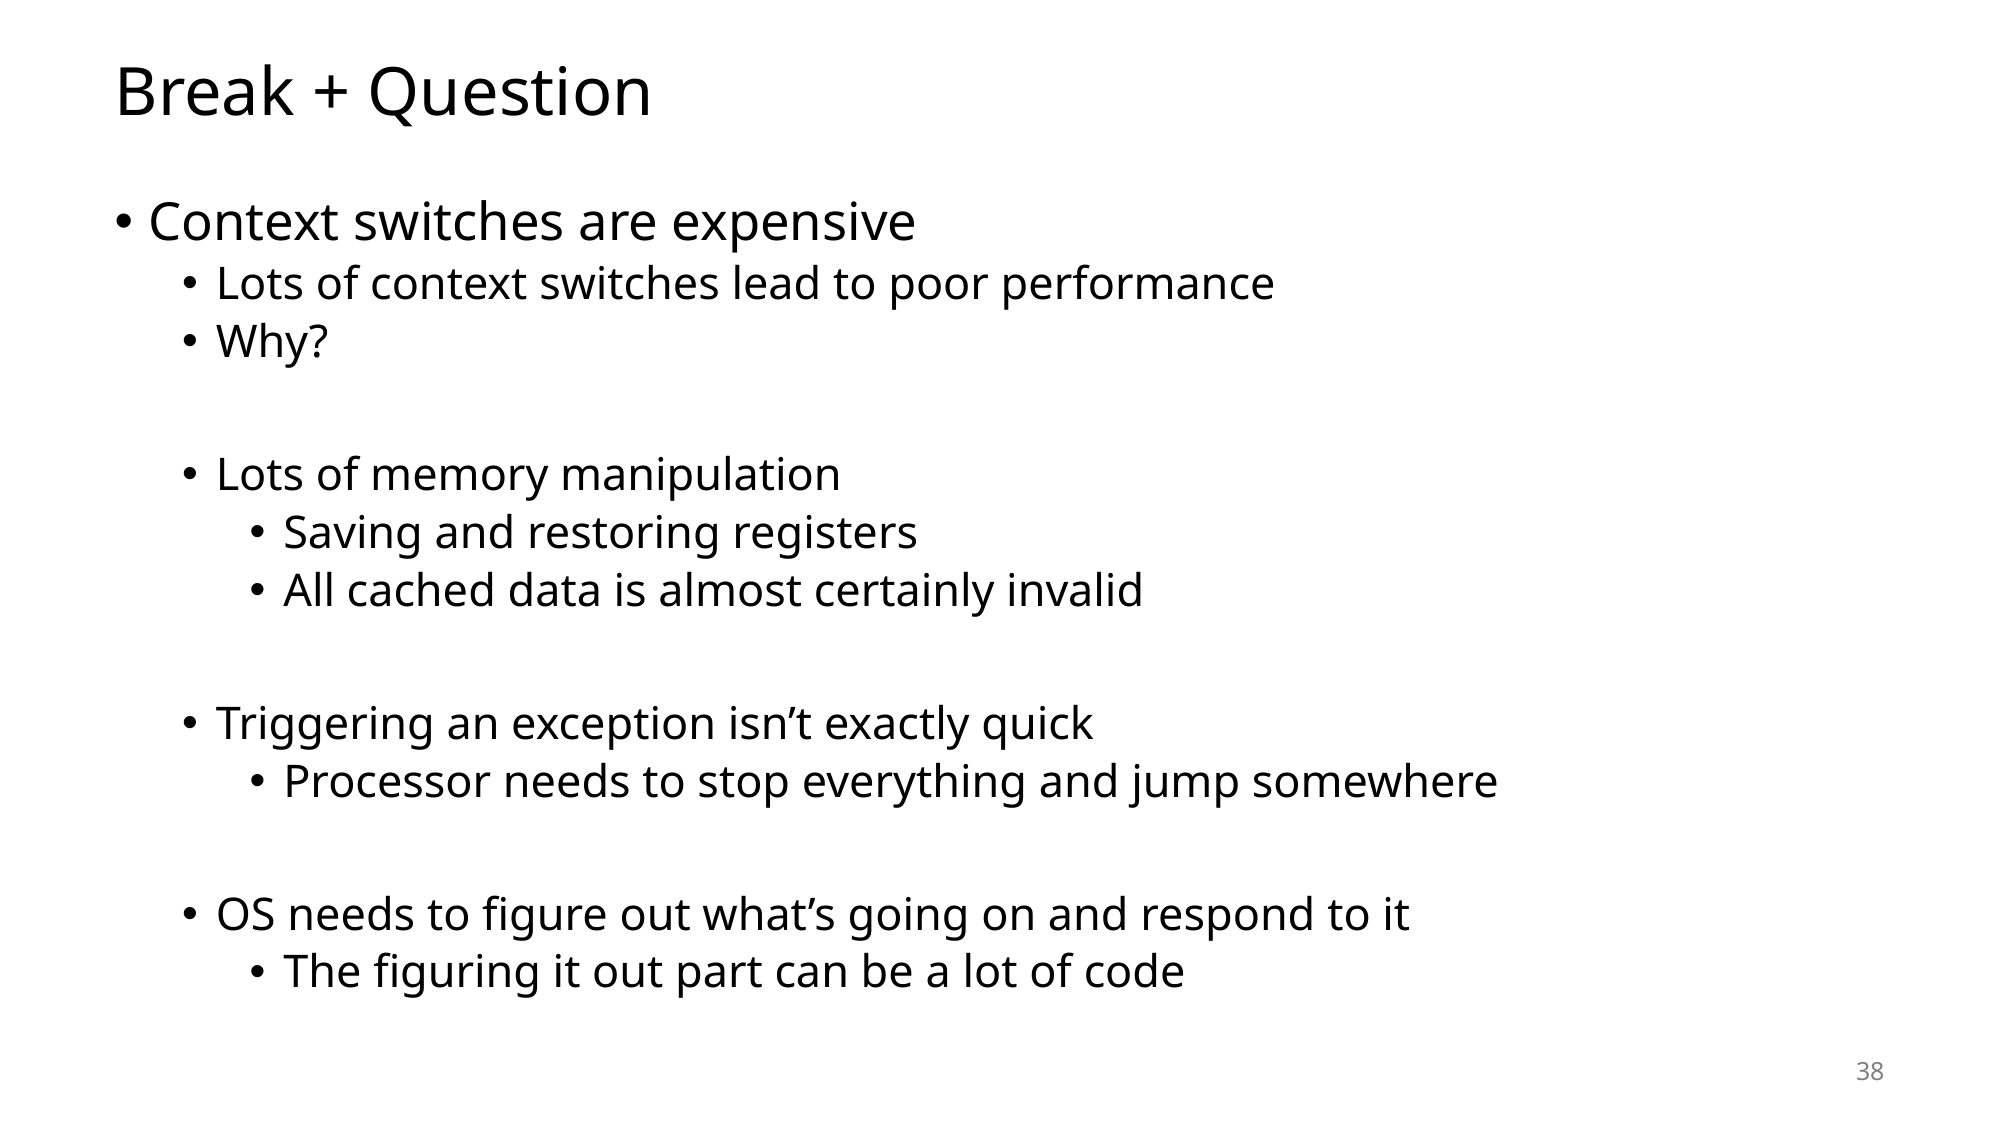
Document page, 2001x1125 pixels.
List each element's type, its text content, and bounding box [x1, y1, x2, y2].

slide_number 38 [1749, 1042, 1900, 1103]
title Break + Question [99, 37, 1900, 150]
list Context switches are expensive Lots of context switches lead to poor performance Why? Lots of memory manipulation Saving and restoring registers All cached data is almost certainly invalid Triggering an exception isn’t exactly quick Processor needs to stop everything and jump somewhere OS needs to figure out what’s going on and respond to it The figuring it out part can be a lot of code [99, 187, 1900, 1013]
